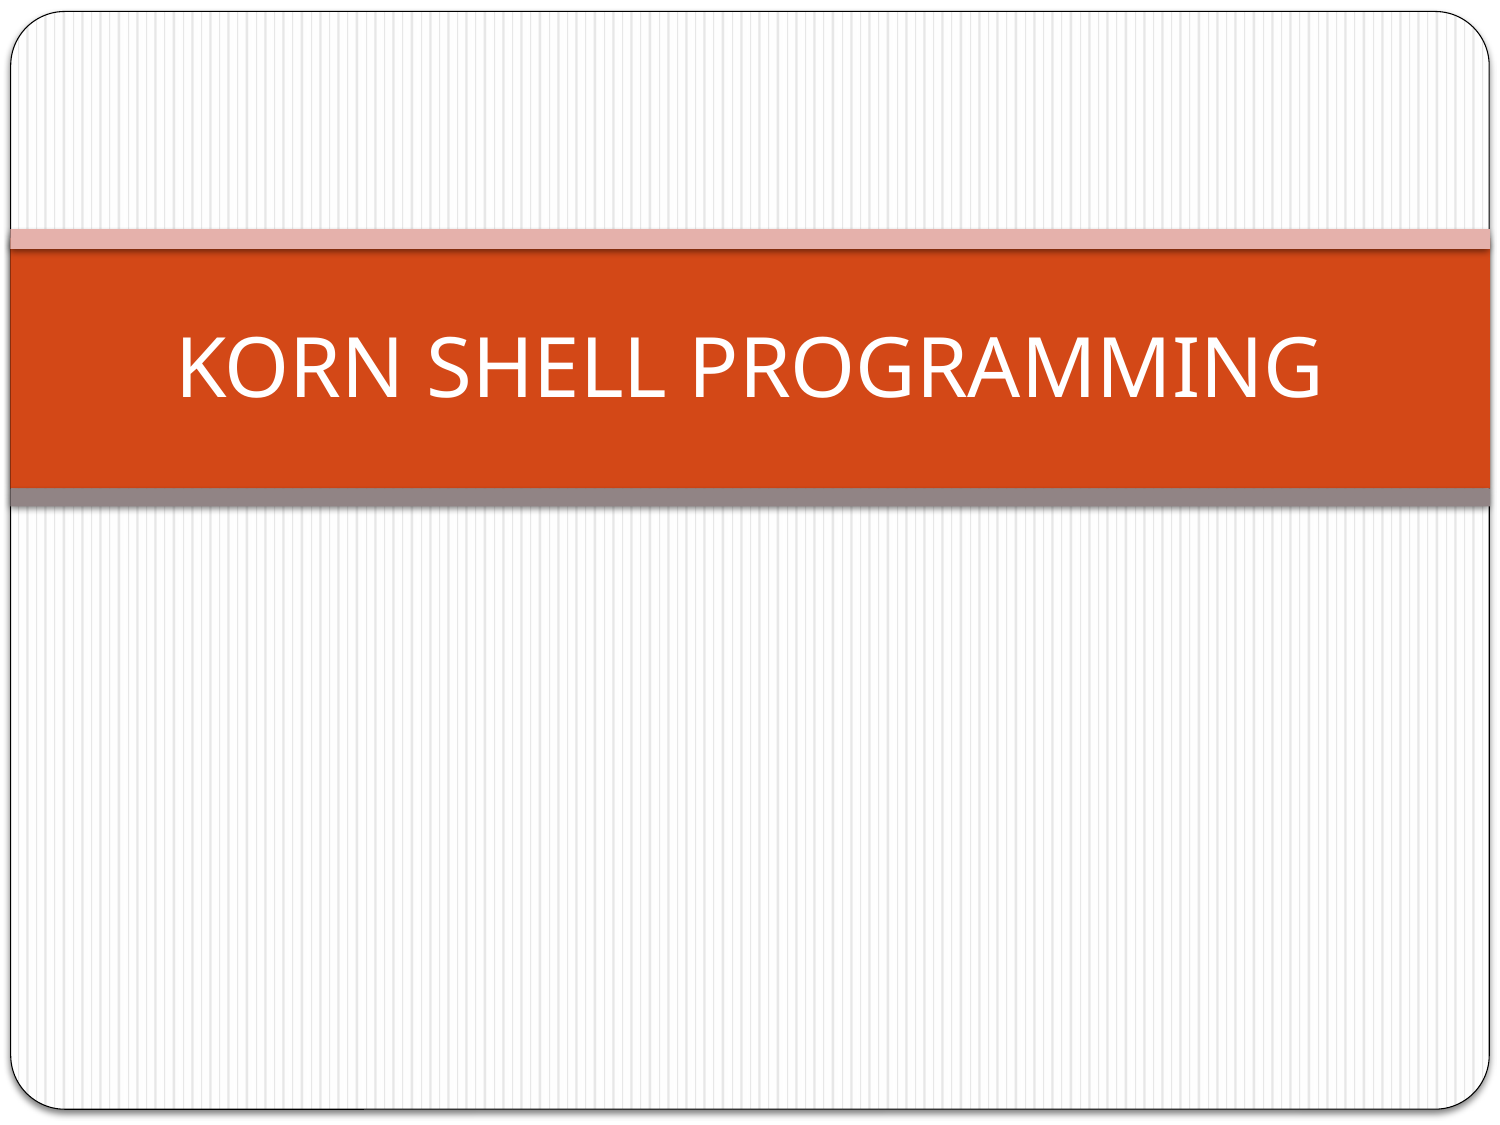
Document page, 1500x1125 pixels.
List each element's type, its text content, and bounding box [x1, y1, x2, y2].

title KORN SHELL PROGRAMMING [75, 247, 1425, 489]
